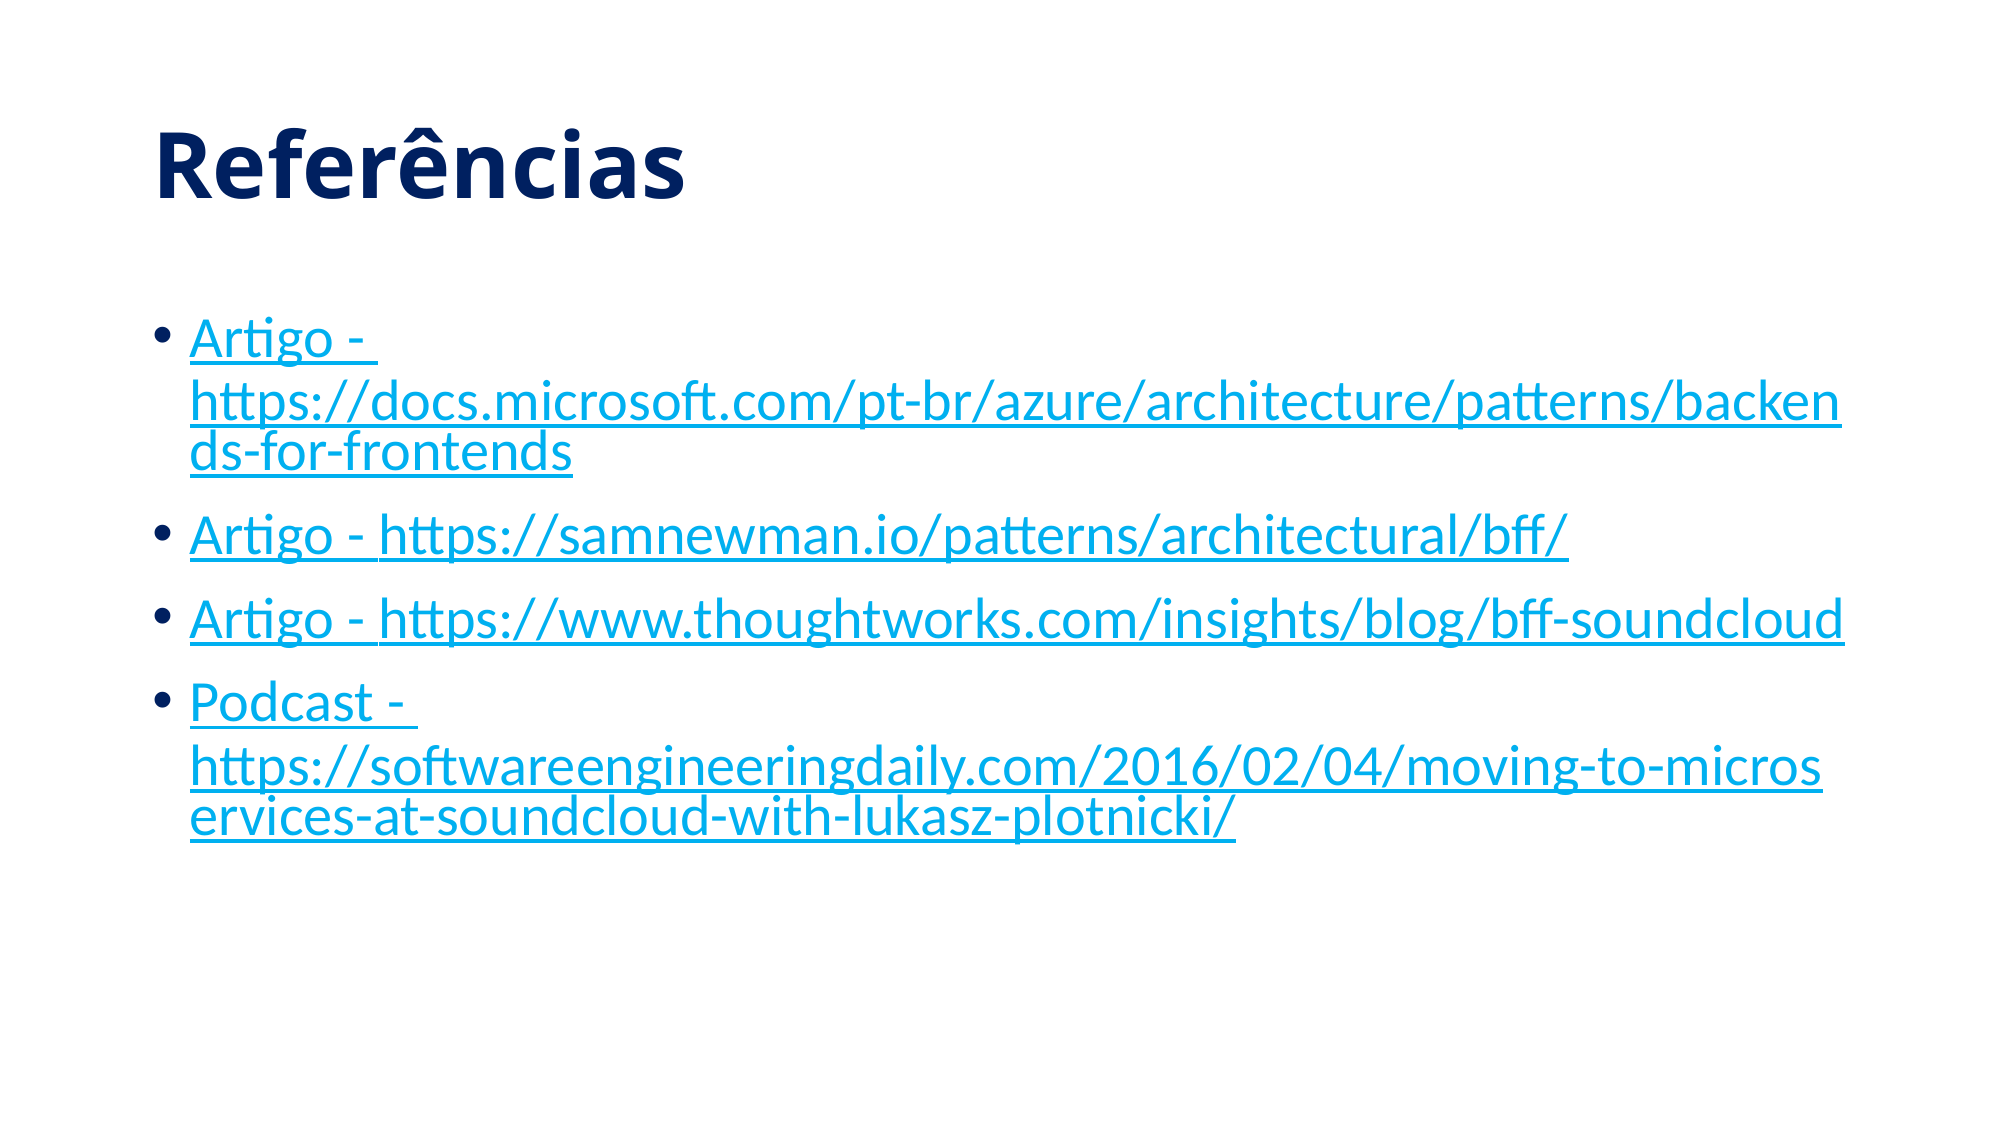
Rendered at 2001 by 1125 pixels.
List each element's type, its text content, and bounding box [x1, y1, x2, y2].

title Referências [137, 59, 1863, 278]
list Artigo - https://docs.microsoft.com/pt-br/azure/architecture/patterns/backends-for-frontends Artigo - https://samnewman.io/patterns/architectural/bff/ Artigo - https://www.thoughtworks.com/insights/blog/bff-soundcloud Podcast - https://softwareengineeringdaily.com/2016/02/04/moving-to-microservices-at-soundcloud-with-lukasz-plotnicki/ [137, 299, 1863, 1014]
